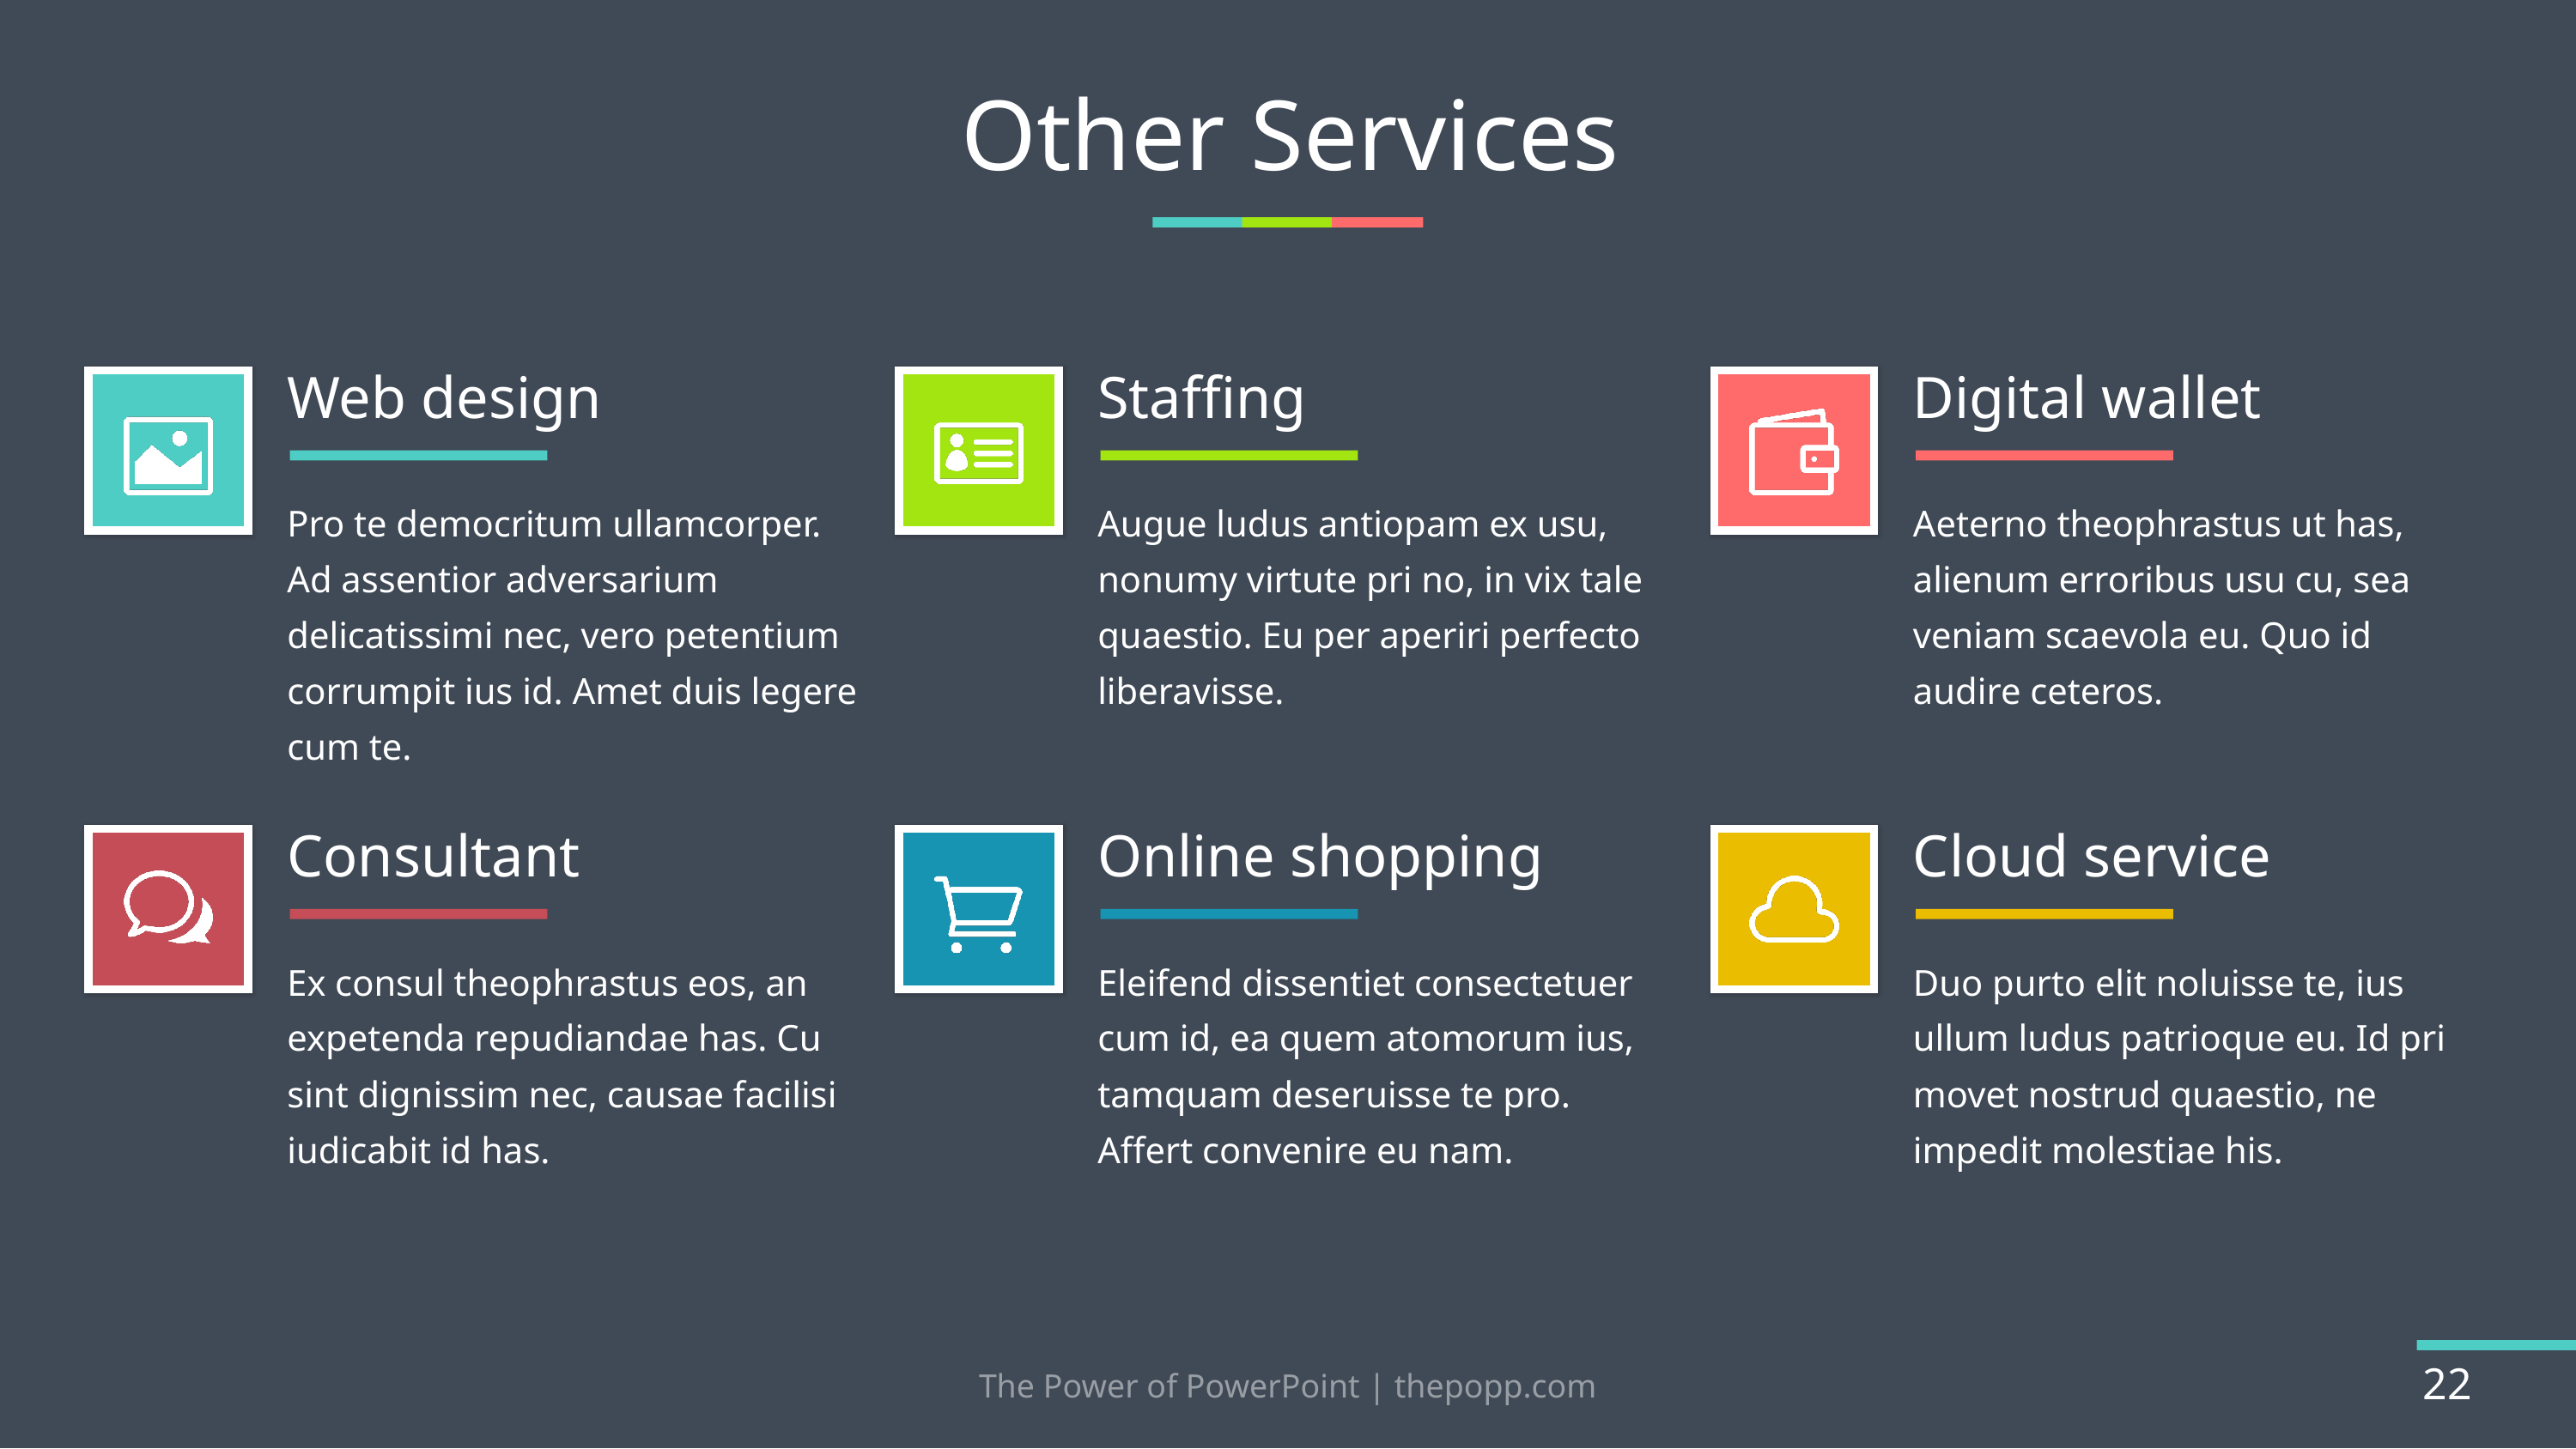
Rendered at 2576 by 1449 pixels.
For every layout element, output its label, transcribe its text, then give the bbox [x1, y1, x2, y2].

list Cloud service [1899, 801, 2500, 907]
footer The Power of PowerPoint | thepopp.com [853, 1349, 1723, 1427]
list Pro te democritum ullamcorper. Ad assentior adversarium delicatissimi nec, vero petentium corrumpit ius id. Amet duis legere cum te. [274, 482, 873, 772]
list Web design [274, 343, 873, 448]
picture [934, 864, 1024, 954]
list Online shopping [1084, 801, 1684, 907]
slide_number 22 [2409, 1351, 2576, 1421]
list Aeterno theophrastus ut has, alienum erroribus usu cu, sea veniam scaevola eu. Quo id audire ceteros. [1899, 482, 2500, 772]
picture [1749, 405, 1839, 495]
list Staffing [1084, 343, 1684, 448]
picture [124, 864, 213, 954]
picture [1749, 864, 1839, 954]
list Duo purto elit noluisse te, ius ullum ludus patrioque eu. Id pri movet nostrud quaestio, ne impedit molestiae his. [1899, 940, 2500, 1231]
title Other Services [69, 49, 2512, 230]
list Augue ludus antiopam ex usu, nonumy virtute pri no, in vix tale quaestio. Eu per aperiri perfecto liberavisse. [1084, 482, 1684, 772]
picture [124, 405, 213, 495]
picture [934, 405, 1024, 495]
list Digital wallet [1899, 343, 2500, 448]
list Ex consul theophrastus eos, an expetenda repudiandae has. Cu sint dignissim nec, causae facilisi iudicabit id has. [274, 940, 873, 1231]
list Consultant [274, 801, 873, 907]
list Eleifend dissentiet consectetuer cum id, ea quem atomorum ius, tamquam deseruisse te pro. Affert convenire eu nam. [1084, 940, 1684, 1231]
